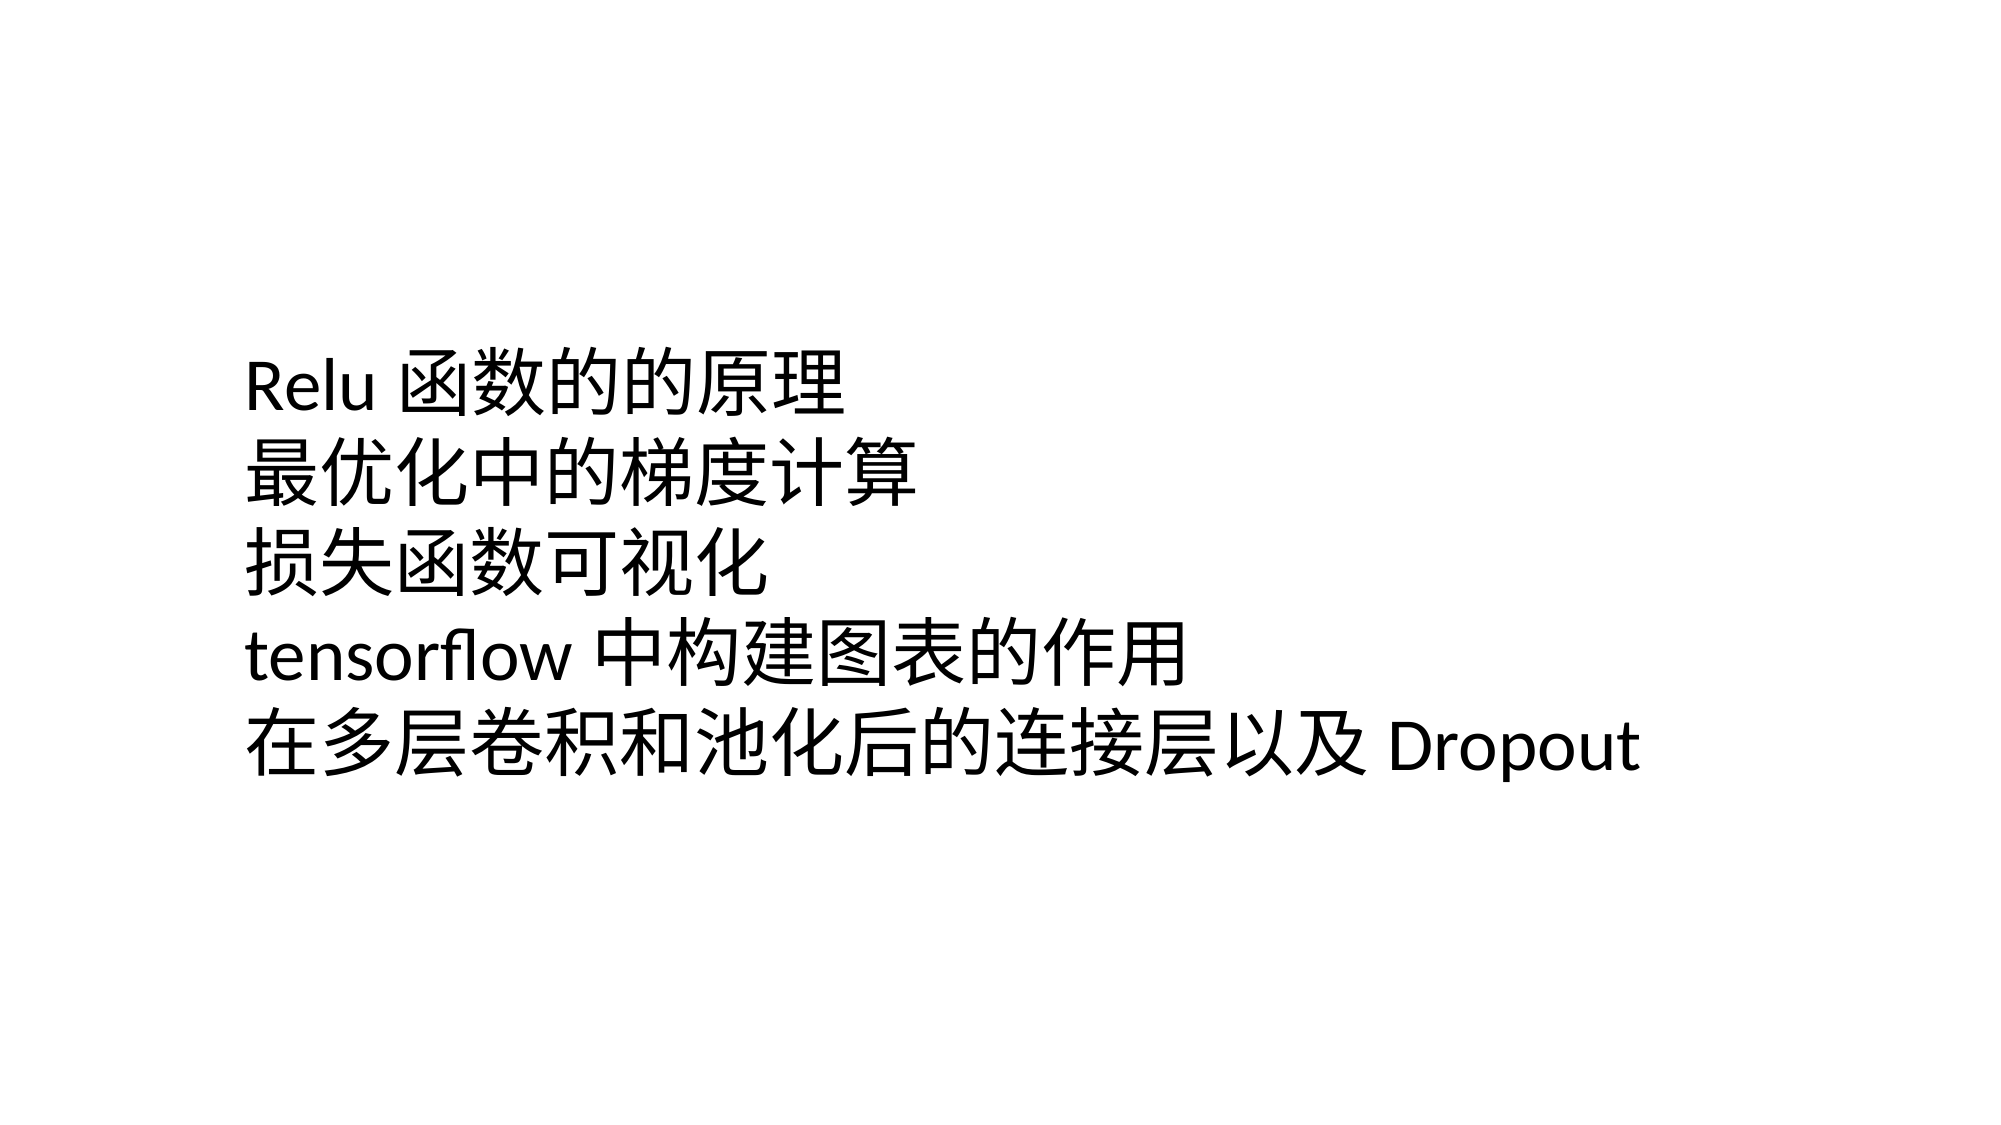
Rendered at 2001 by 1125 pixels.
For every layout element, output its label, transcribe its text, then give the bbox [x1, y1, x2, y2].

text_box Relu函数的的原理 最优化中的梯度计算 损失函数可视化 tensorflow中构建图表的作用 在多层卷积和池化后的连接层以及Dropout [230, 327, 1770, 793]
